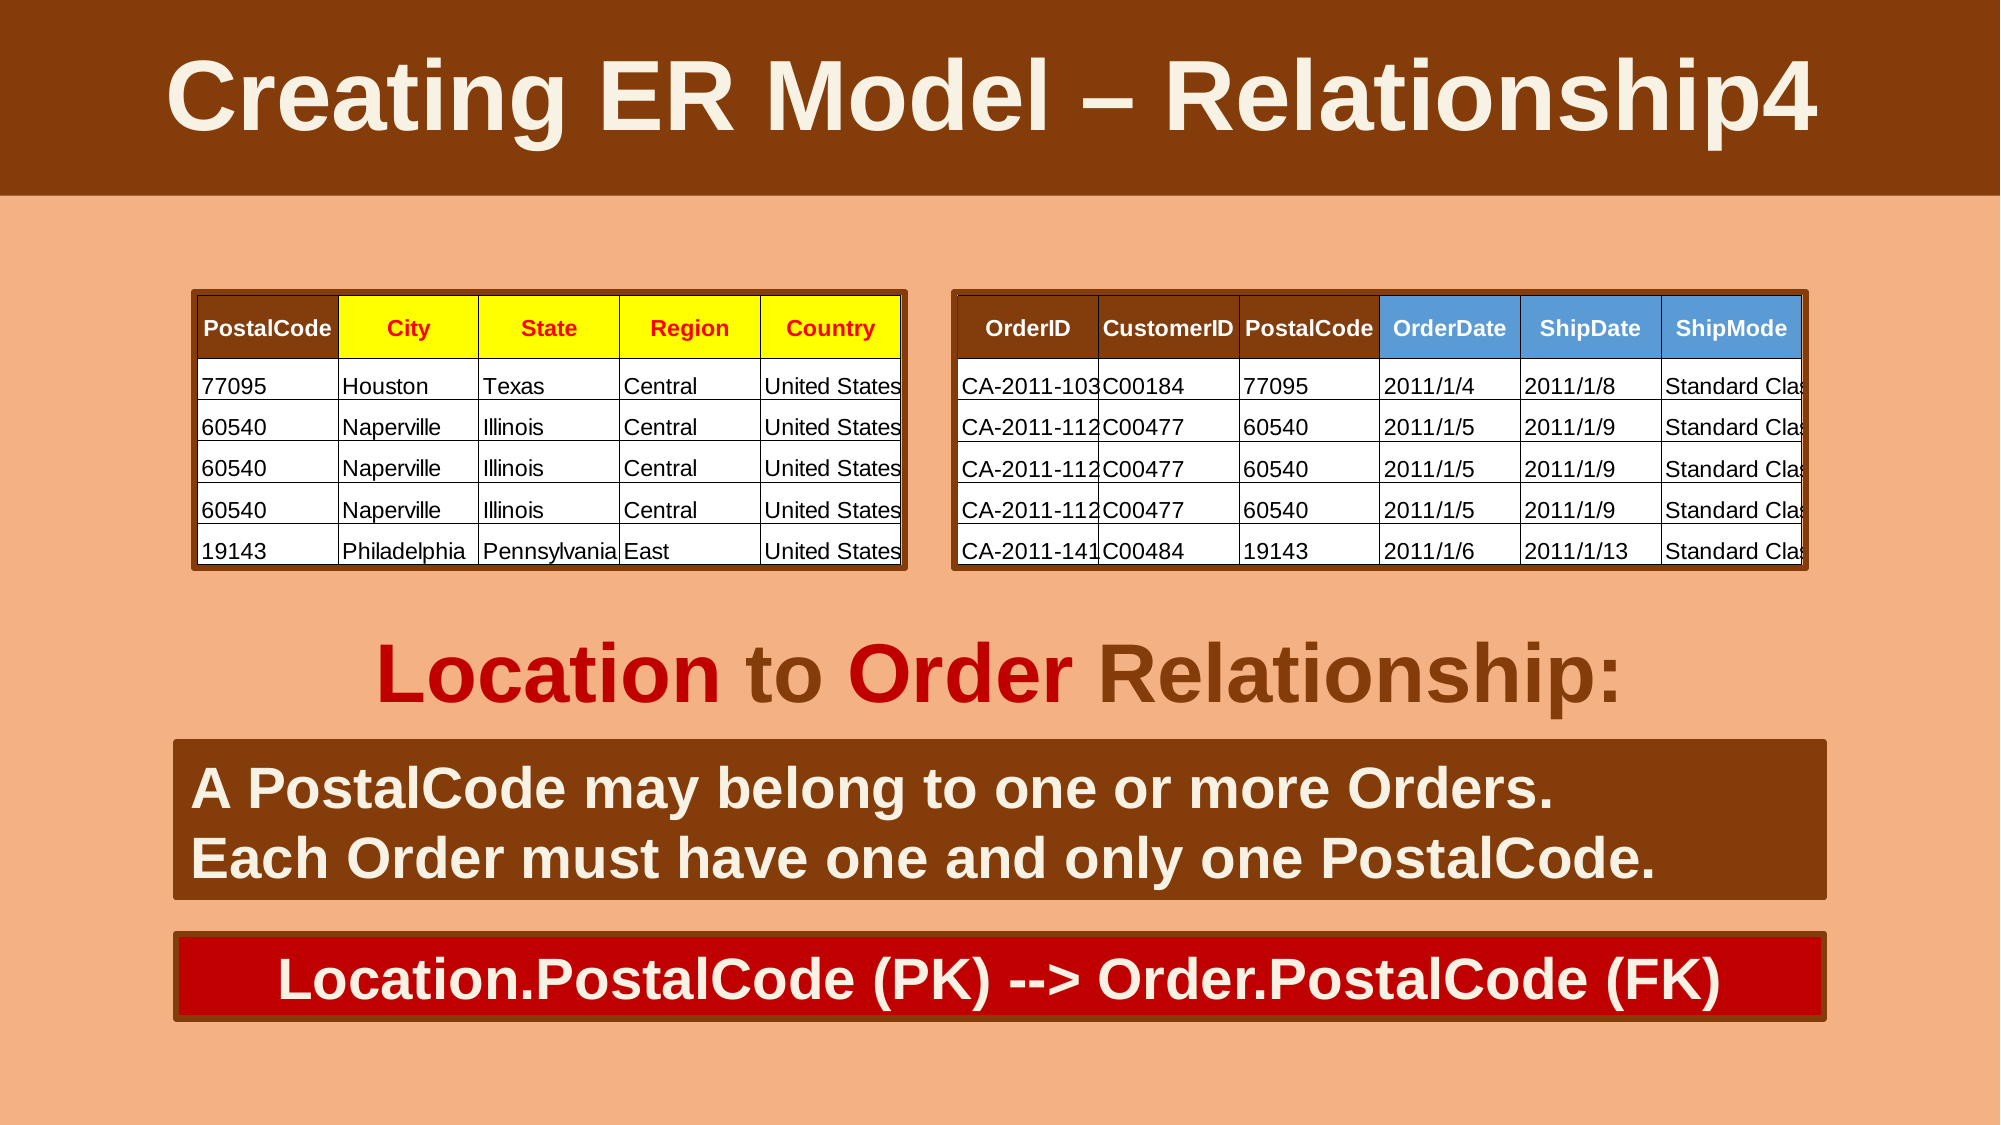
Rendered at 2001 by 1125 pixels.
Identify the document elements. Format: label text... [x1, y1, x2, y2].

text_box Creating ER Model – Relationship4 [0, 0, 2000, 196]
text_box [196, 295, 1803, 565]
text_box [176, 611, 1824, 1020]
